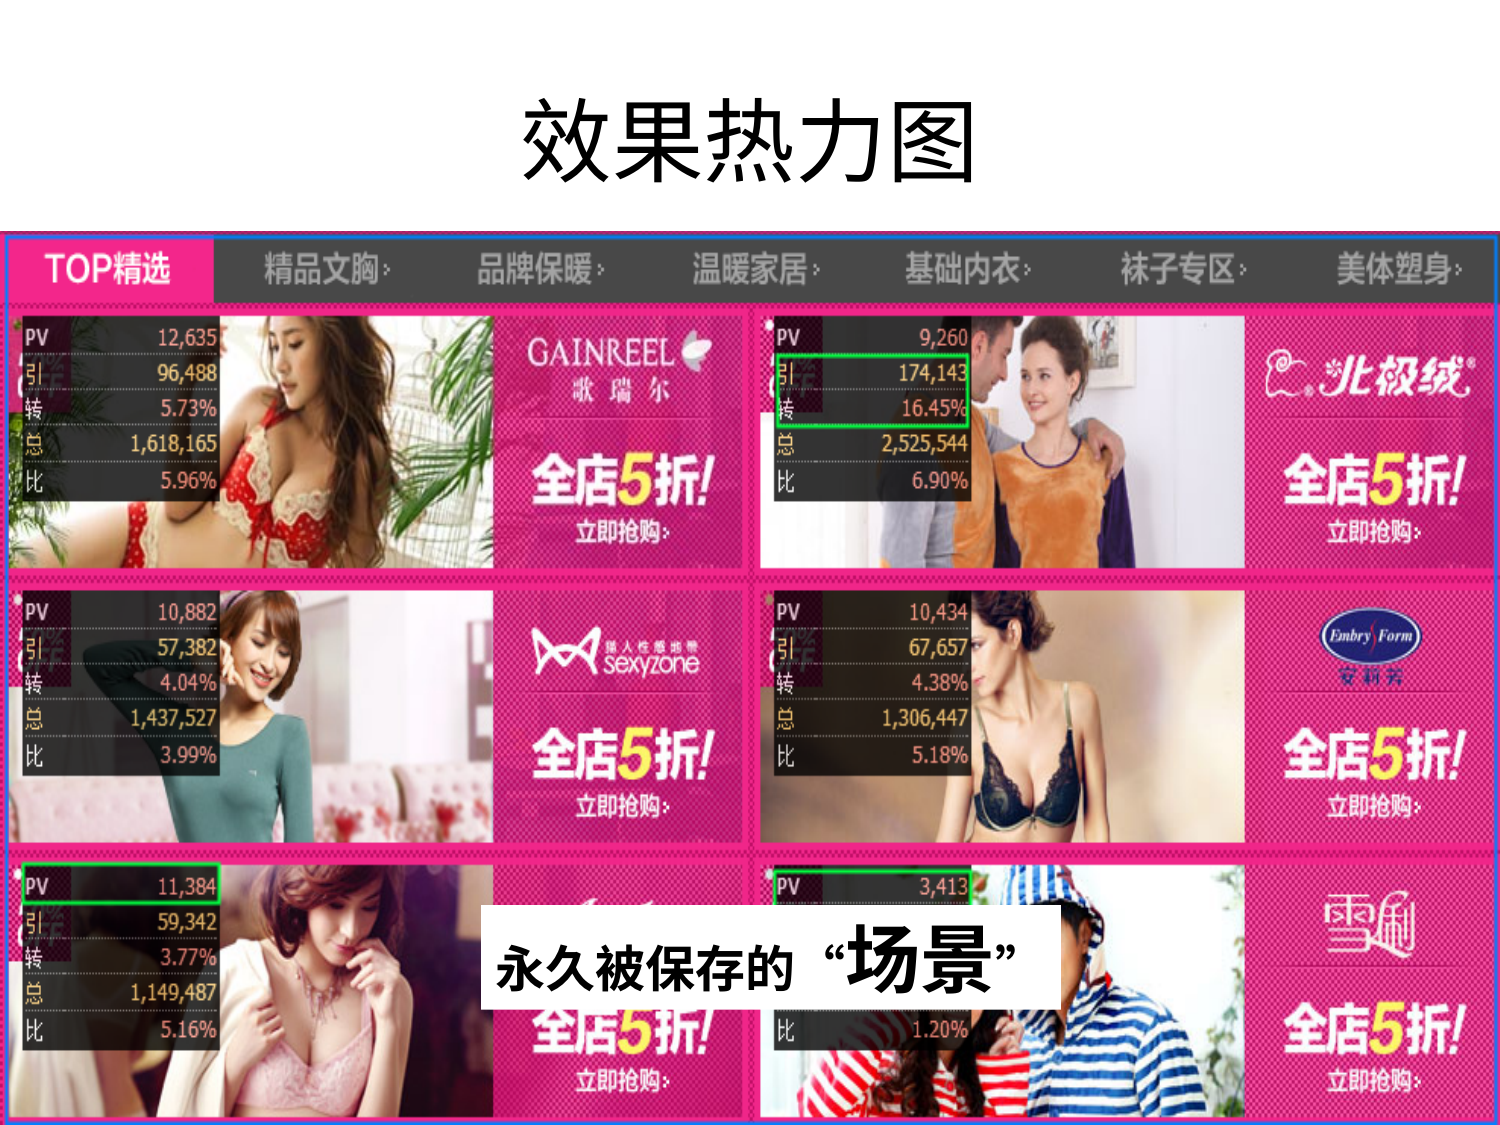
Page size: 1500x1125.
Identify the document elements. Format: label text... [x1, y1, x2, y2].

picture [0, 231, 1500, 1125]
title 效果热力图 [75, 45, 1425, 231]
